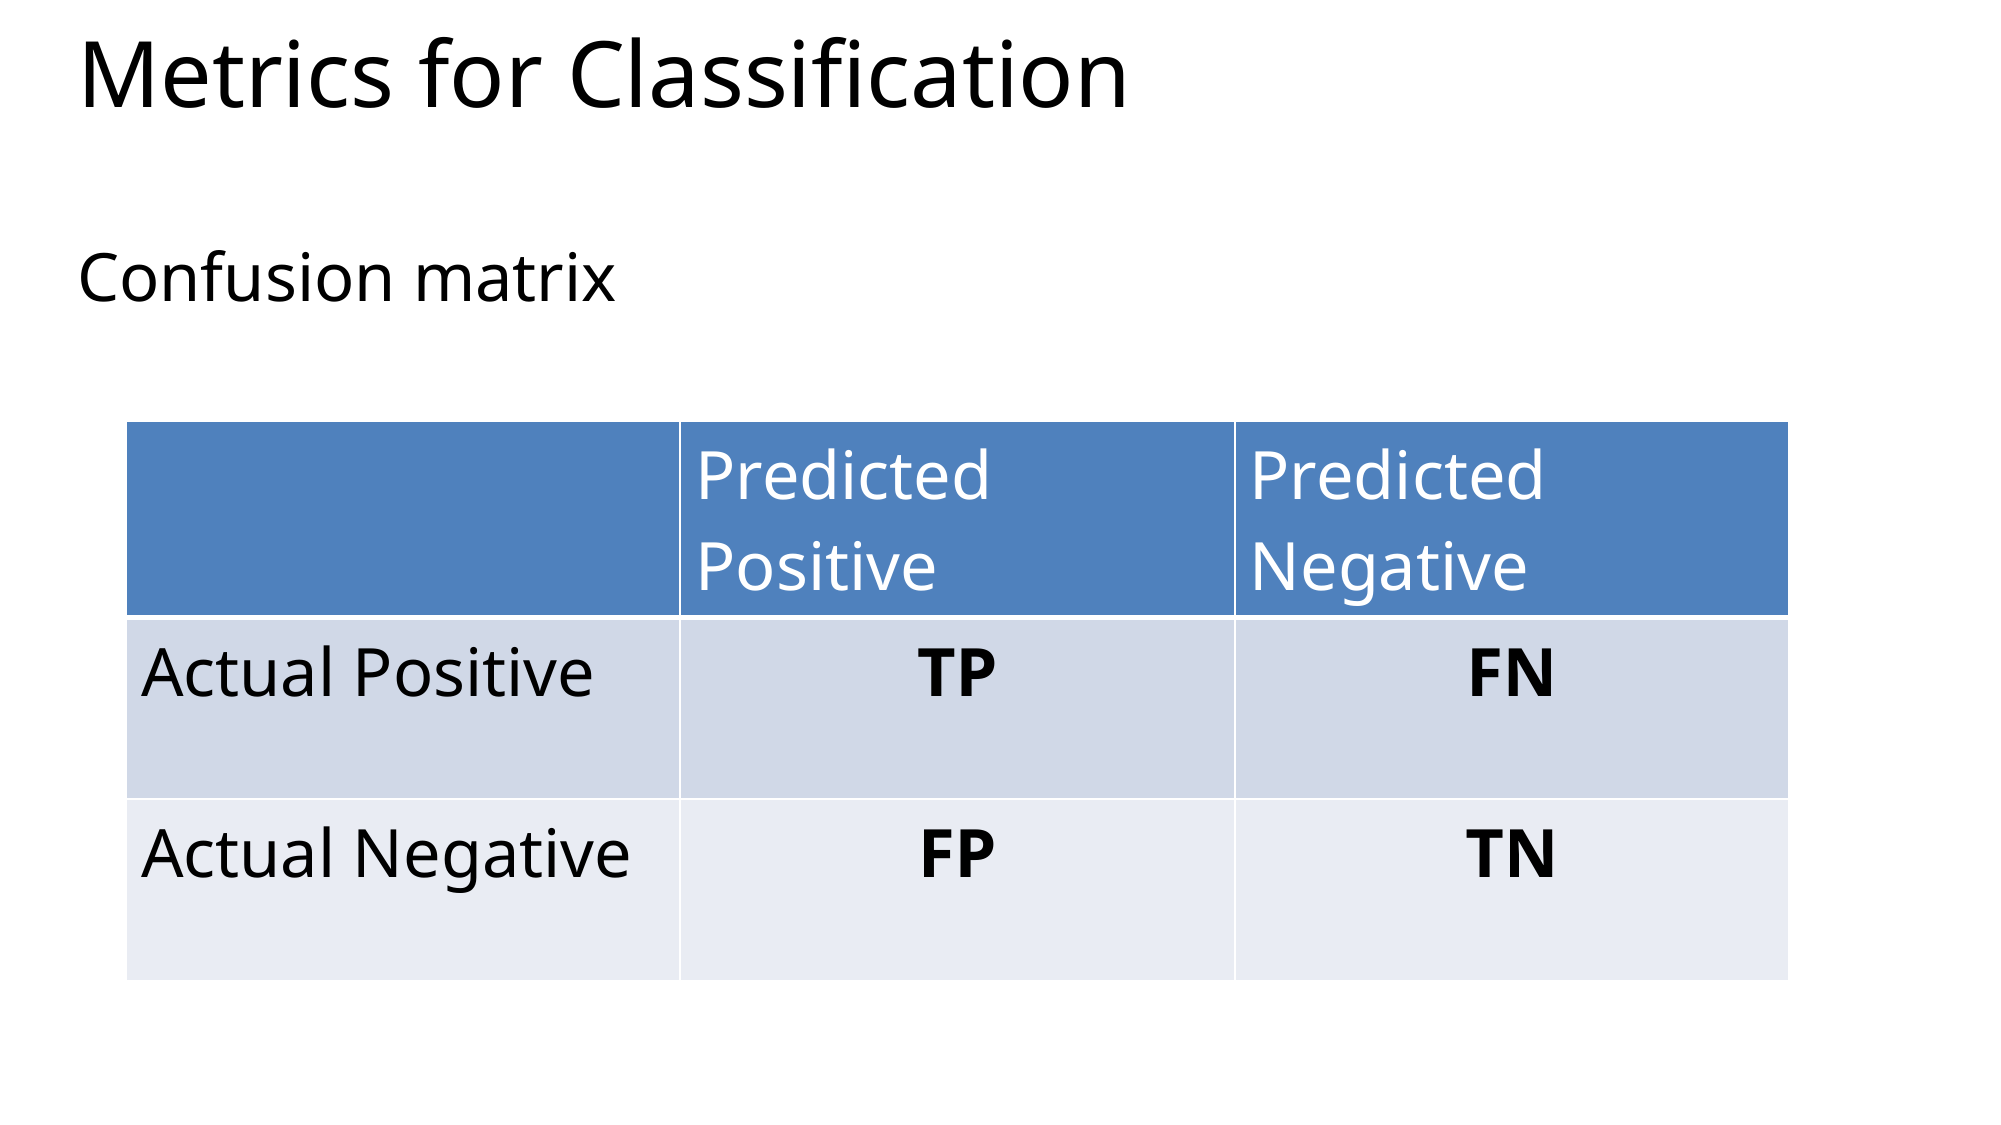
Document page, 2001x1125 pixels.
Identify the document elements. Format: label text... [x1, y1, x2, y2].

table_cell TN [1236, 800, 1788, 980]
table_header [127, 422, 679, 615]
title Metrics for Classification [62, 29, 1953, 205]
table_cell FN [1236, 620, 1788, 798]
table_header Predicted Positive [681, 422, 1234, 615]
table_cell Actual Positive [127, 620, 679, 798]
list Confusion matrix [62, 227, 1953, 1096]
table_cell Actual Negative [127, 800, 679, 980]
table_header Predicted Negative [1236, 422, 1788, 615]
table_cell TP [681, 620, 1234, 798]
table_cell FP [681, 800, 1234, 980]
